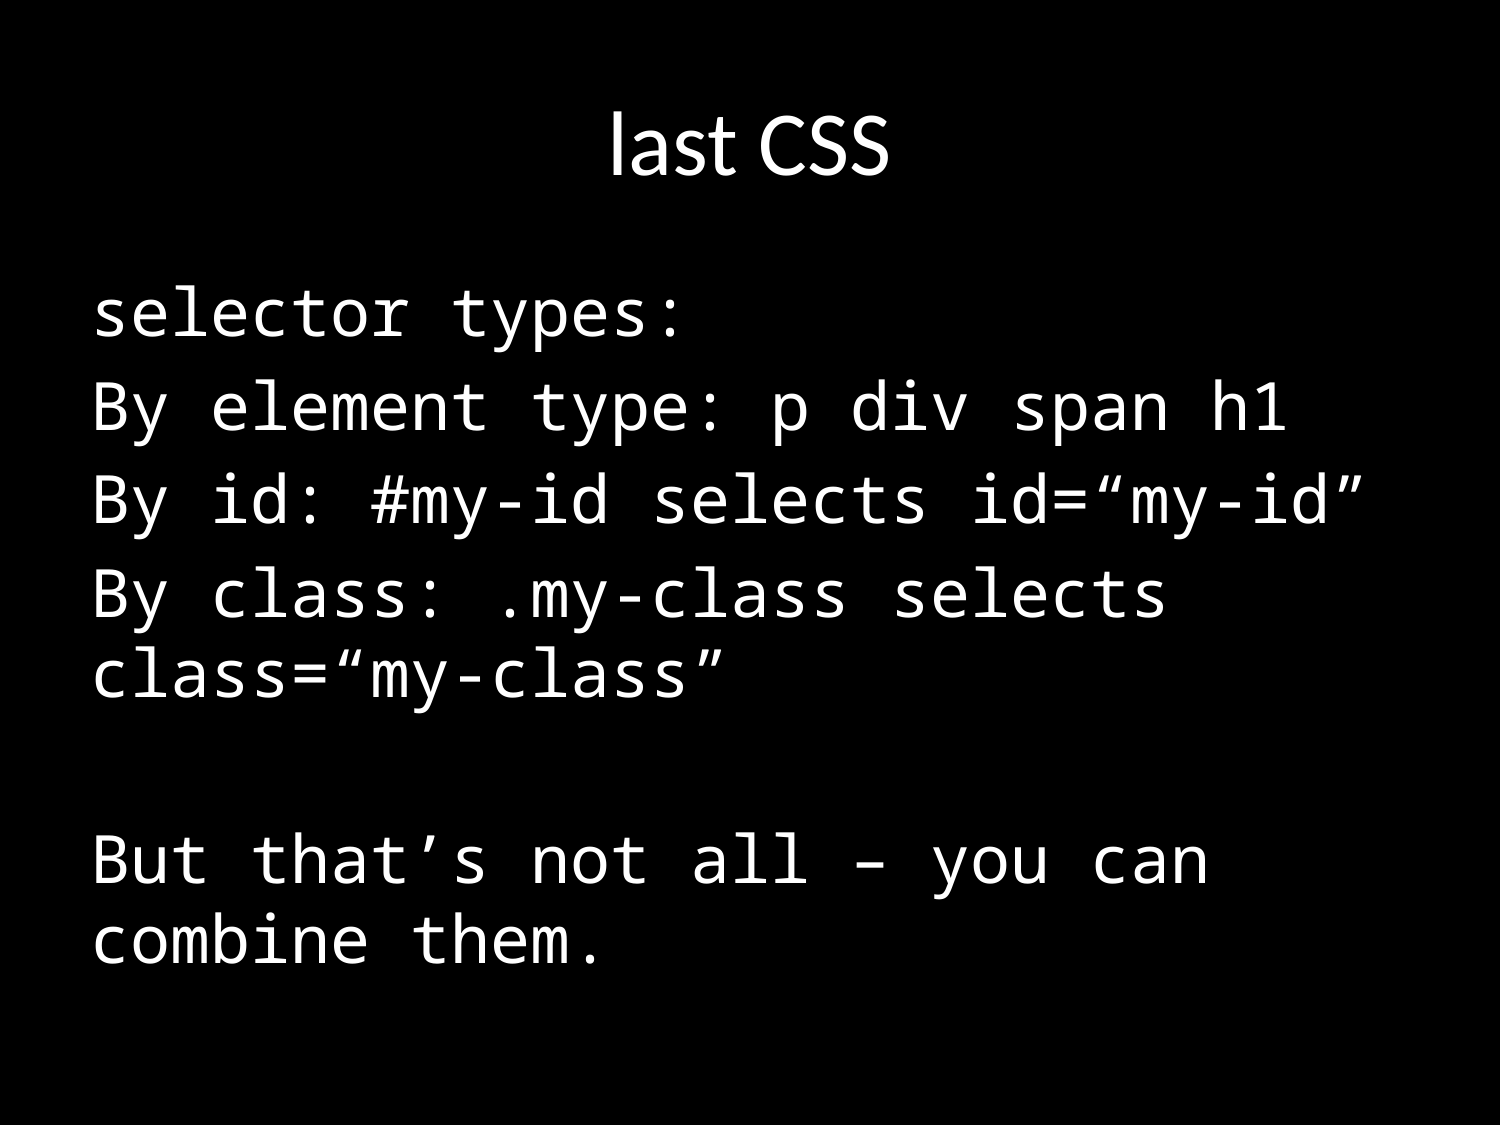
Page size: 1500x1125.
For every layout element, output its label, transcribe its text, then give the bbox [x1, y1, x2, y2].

list selector types: By element type: p div span h1 By id: #my-id selects id=“my-id” By class: .my-class selects class=“my-class” But that’s not all – you can combine them. [75, 262, 1425, 1005]
title last CSS [75, 45, 1425, 233]
